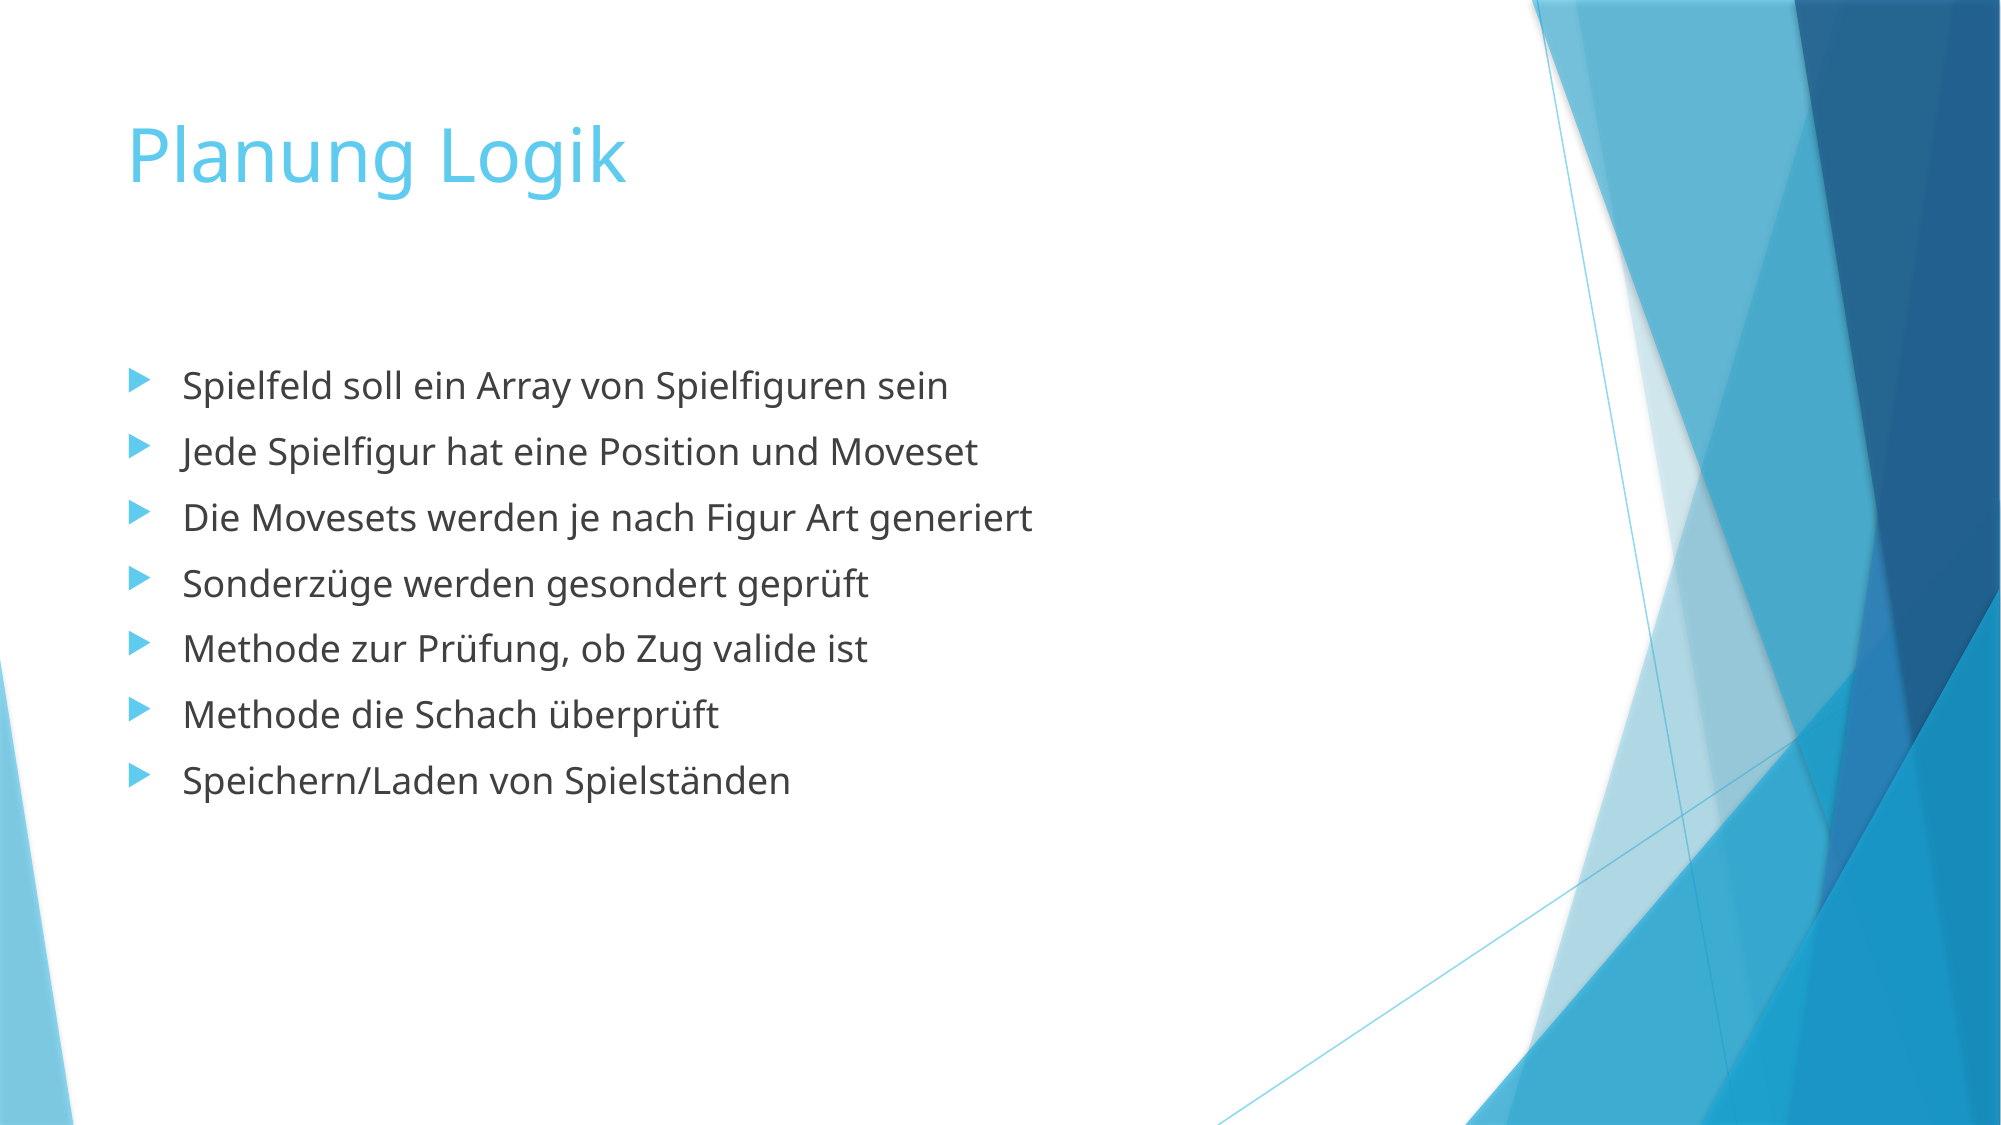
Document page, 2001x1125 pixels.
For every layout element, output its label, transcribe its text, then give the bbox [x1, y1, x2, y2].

title Planung Logik [111, 99, 1522, 317]
list Spielfeld soll ein Array von Spielfiguren sein Jede Spielfigur hat eine Position und Moveset Die Movesets werden je nach Figur Art generiert Sonderzüge werden gesondert geprüft Methode zur Prüfung, ob Zug valide ist Methode die Schach überprüft Speichern/Laden von Spielständen [111, 354, 1522, 992]
